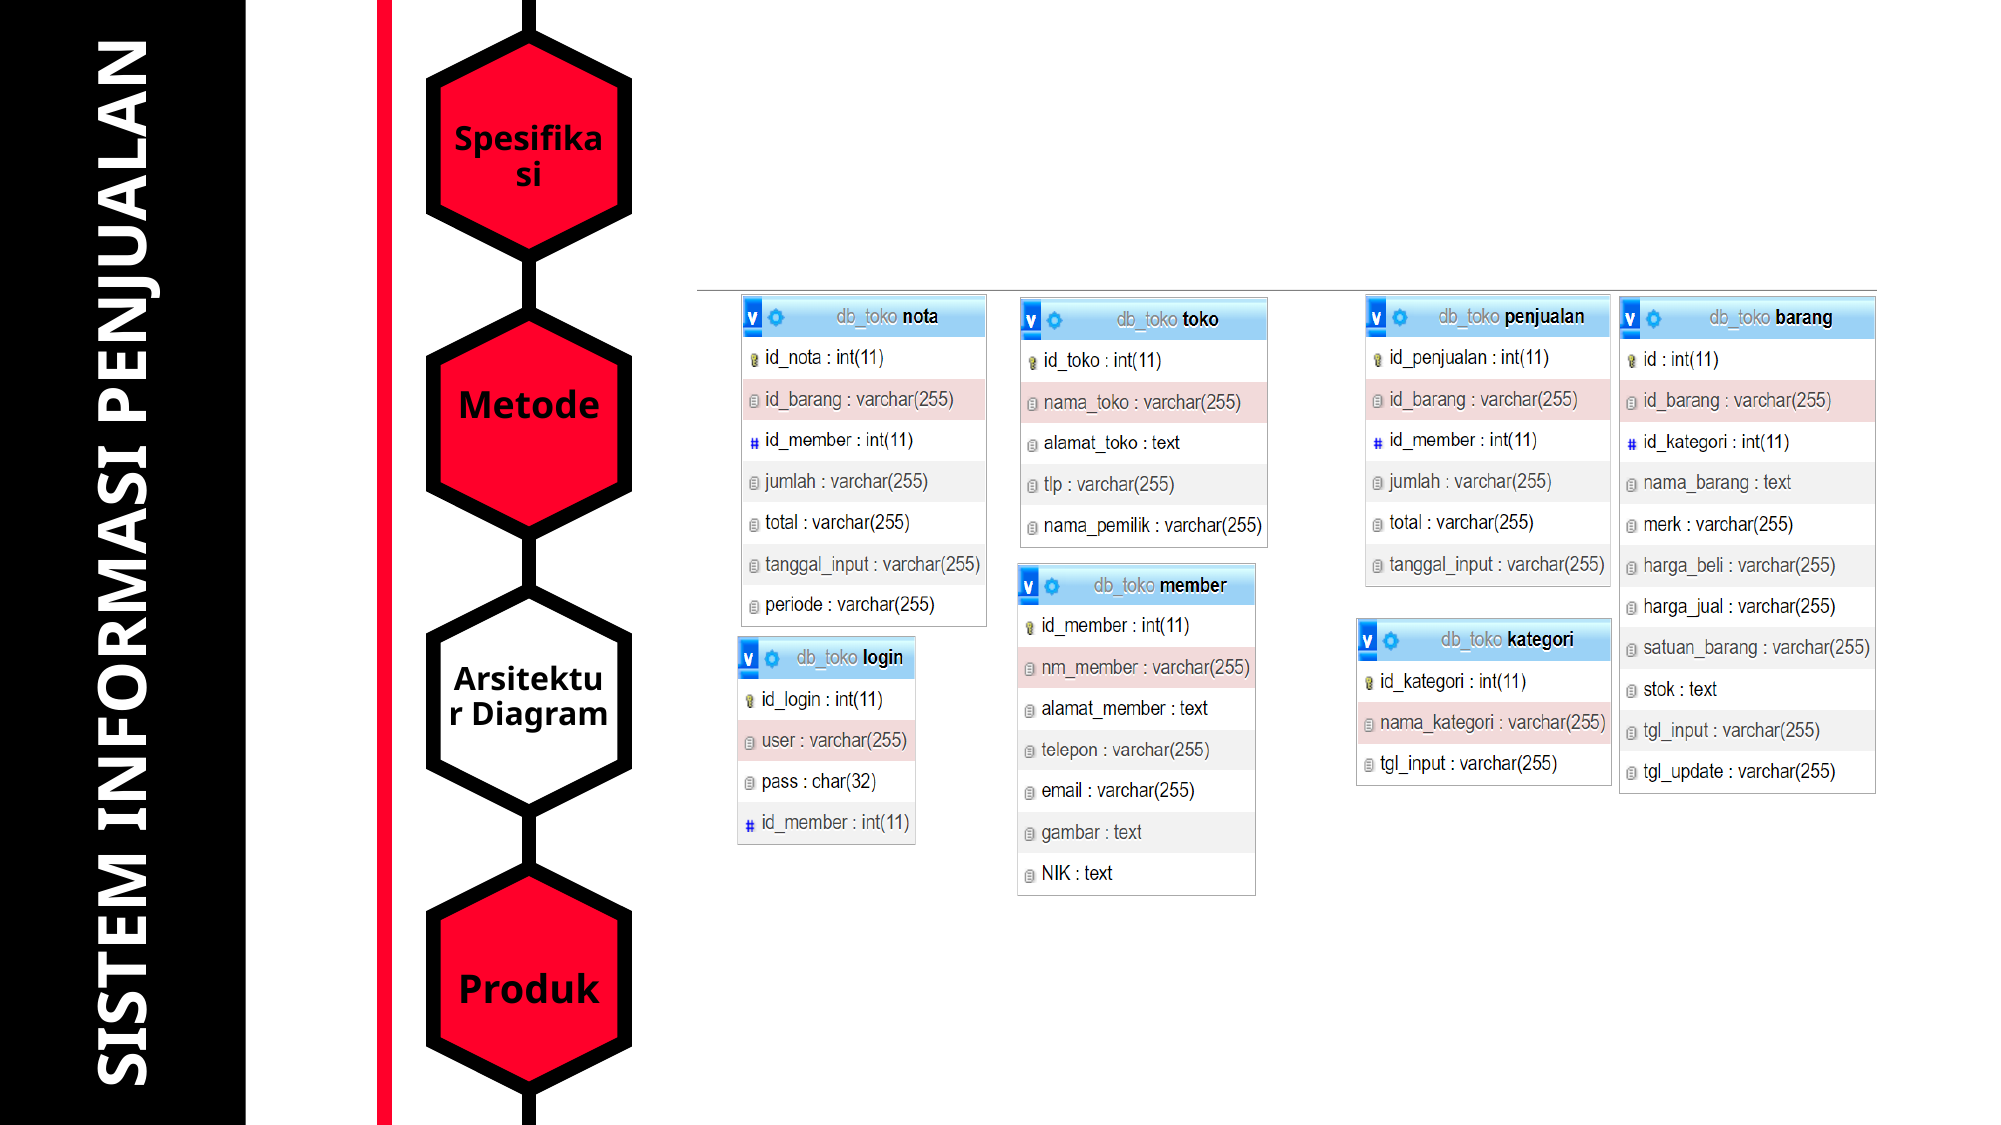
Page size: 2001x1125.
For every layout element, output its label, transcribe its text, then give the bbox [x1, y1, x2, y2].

list Spesifikasi [433, 114, 625, 206]
list Arsitektur Diagram [433, 655, 625, 746]
title SISTEM INFORMASI PENJUALAN [68, 0, 182, 1125]
picture [697, 289, 1877, 904]
text_box Metode [433, 378, 625, 469]
list Produk [433, 962, 625, 1021]
